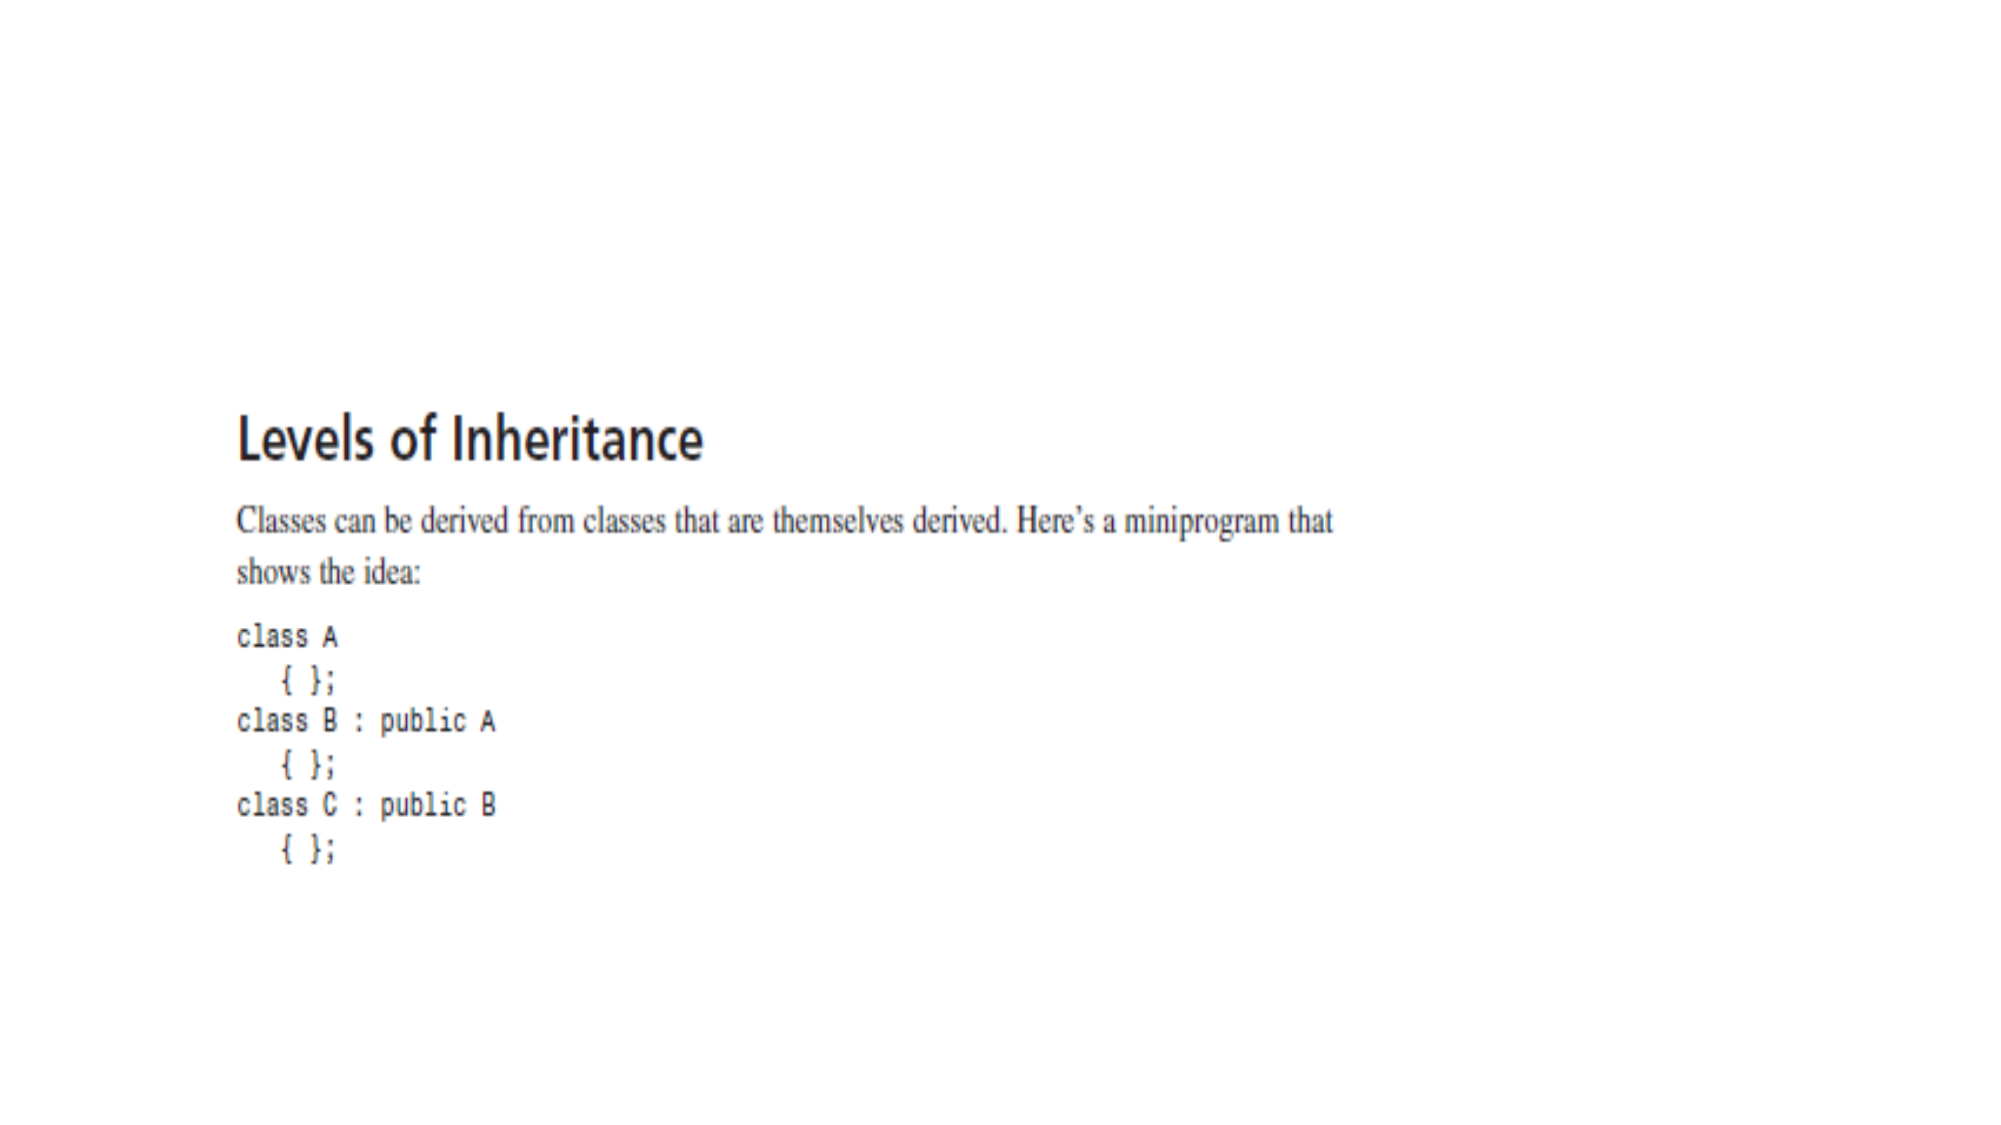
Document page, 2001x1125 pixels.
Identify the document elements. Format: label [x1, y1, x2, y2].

picture [173, 374, 1411, 886]
